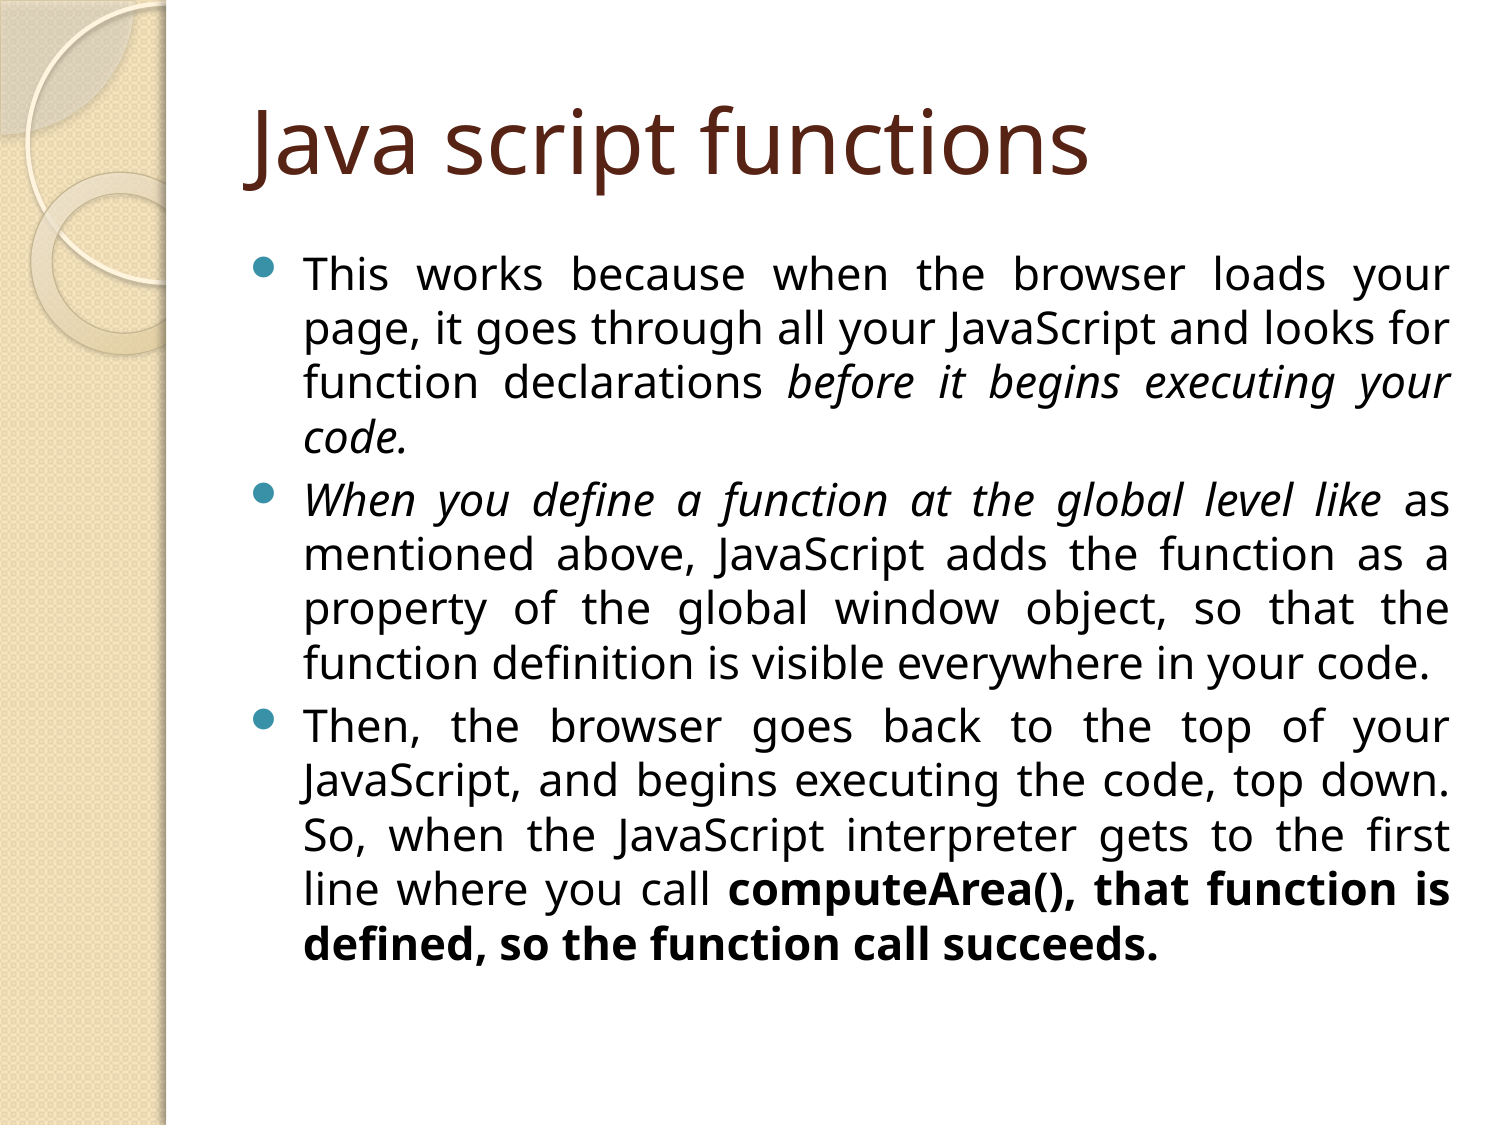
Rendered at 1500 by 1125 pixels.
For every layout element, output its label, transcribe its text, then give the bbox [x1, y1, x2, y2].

list This works because when the browser loads your page, it goes through all your JavaScript and looks for function declarations before it begins executing your code. When you define a function at the global level like as mentioned above, JavaScript adds the function as a property of the global window object, so that the function definition is visible everywhere in your code. Then, the browser goes back to the top of your JavaScript, and begins executing the code, top down. So, when the JavaScript interpreter gets to the first line where you call computeArea(), that function is defined, so the function call succeeds. [235, 237, 1466, 1025]
title Java script functions [235, 45, 1466, 233]
